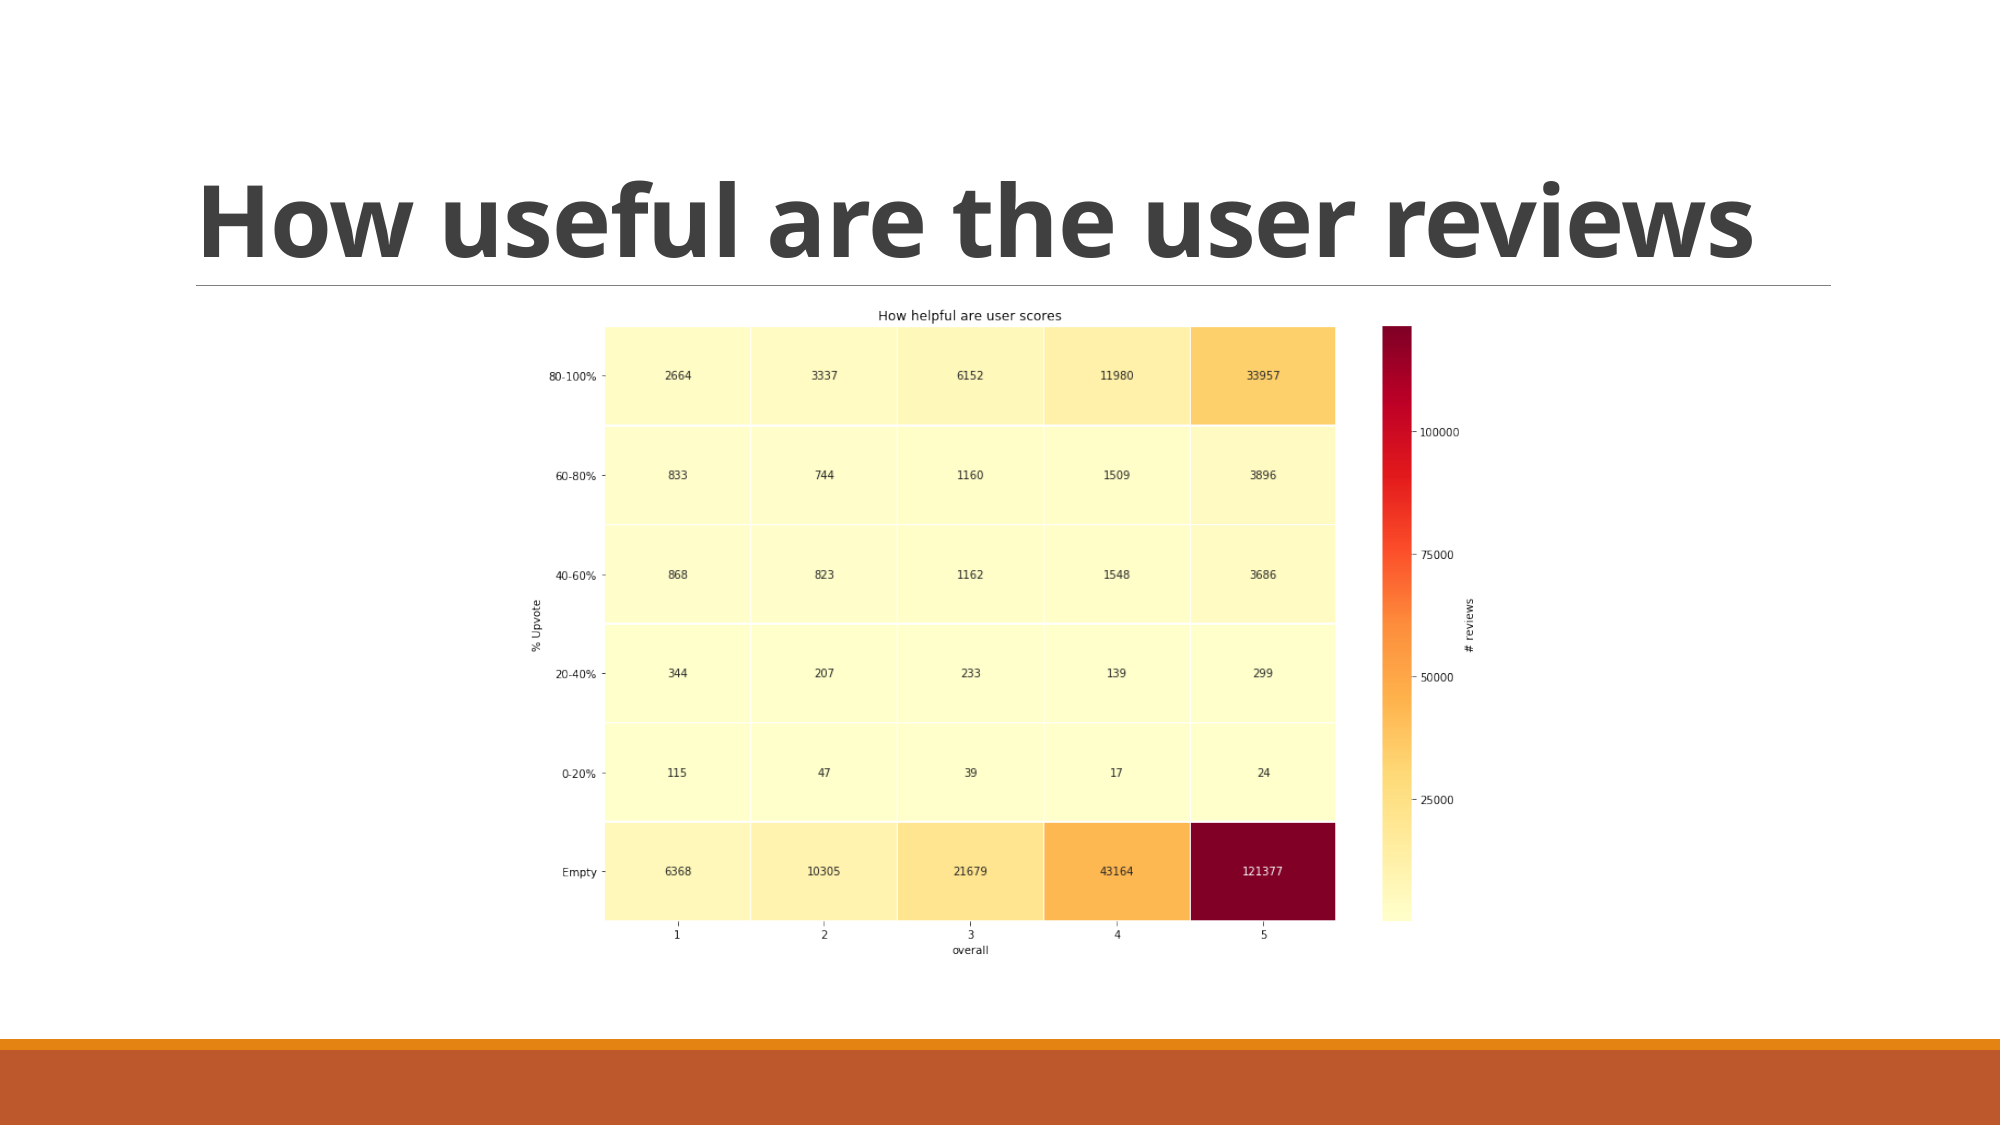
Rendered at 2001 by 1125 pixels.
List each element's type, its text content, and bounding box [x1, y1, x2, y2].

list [525, 302, 1485, 964]
title How useful are the user reviews [180, 47, 1830, 285]
